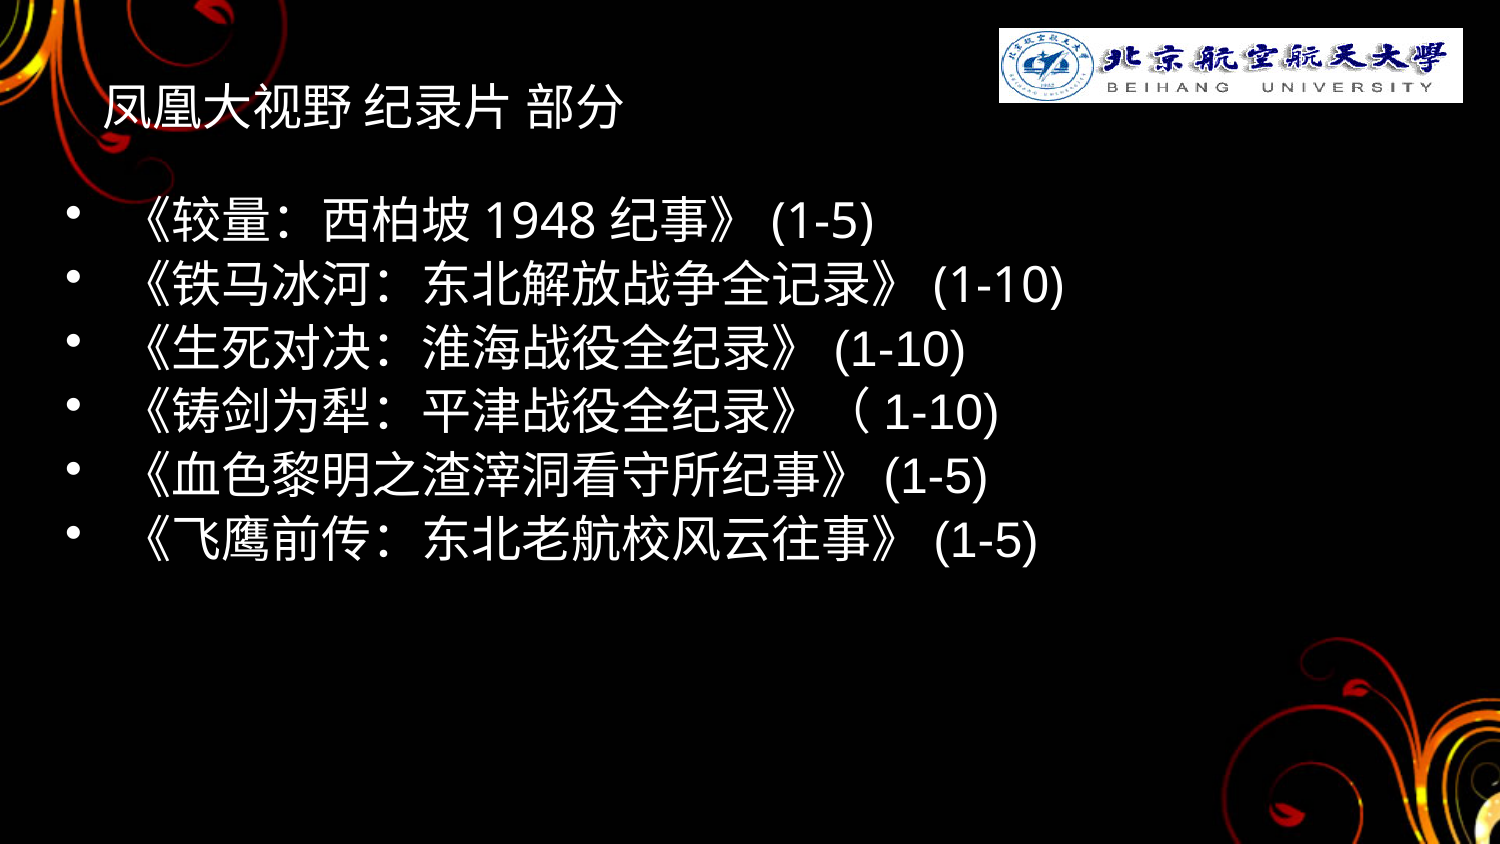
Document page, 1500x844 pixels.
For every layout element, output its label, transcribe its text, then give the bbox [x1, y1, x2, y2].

list 《较量：西柏坡1948纪事》(1-5) 《铁马冰河：东北解放战争全记录》(1-10) 《生死对决：淮海战役全纪录》(1-10) 《铸剑为犁：平津战役全纪录》（1-10) 《血色黎明之渣滓洞看守所纪事》(1-5) 《飞鹰前传：东北老航校风云往事》(1-5) [49, 187, 1426, 755]
picture [0, 0, 1500, 844]
title 凤凰大视野 纪录片 部分 [87, 34, 963, 176]
